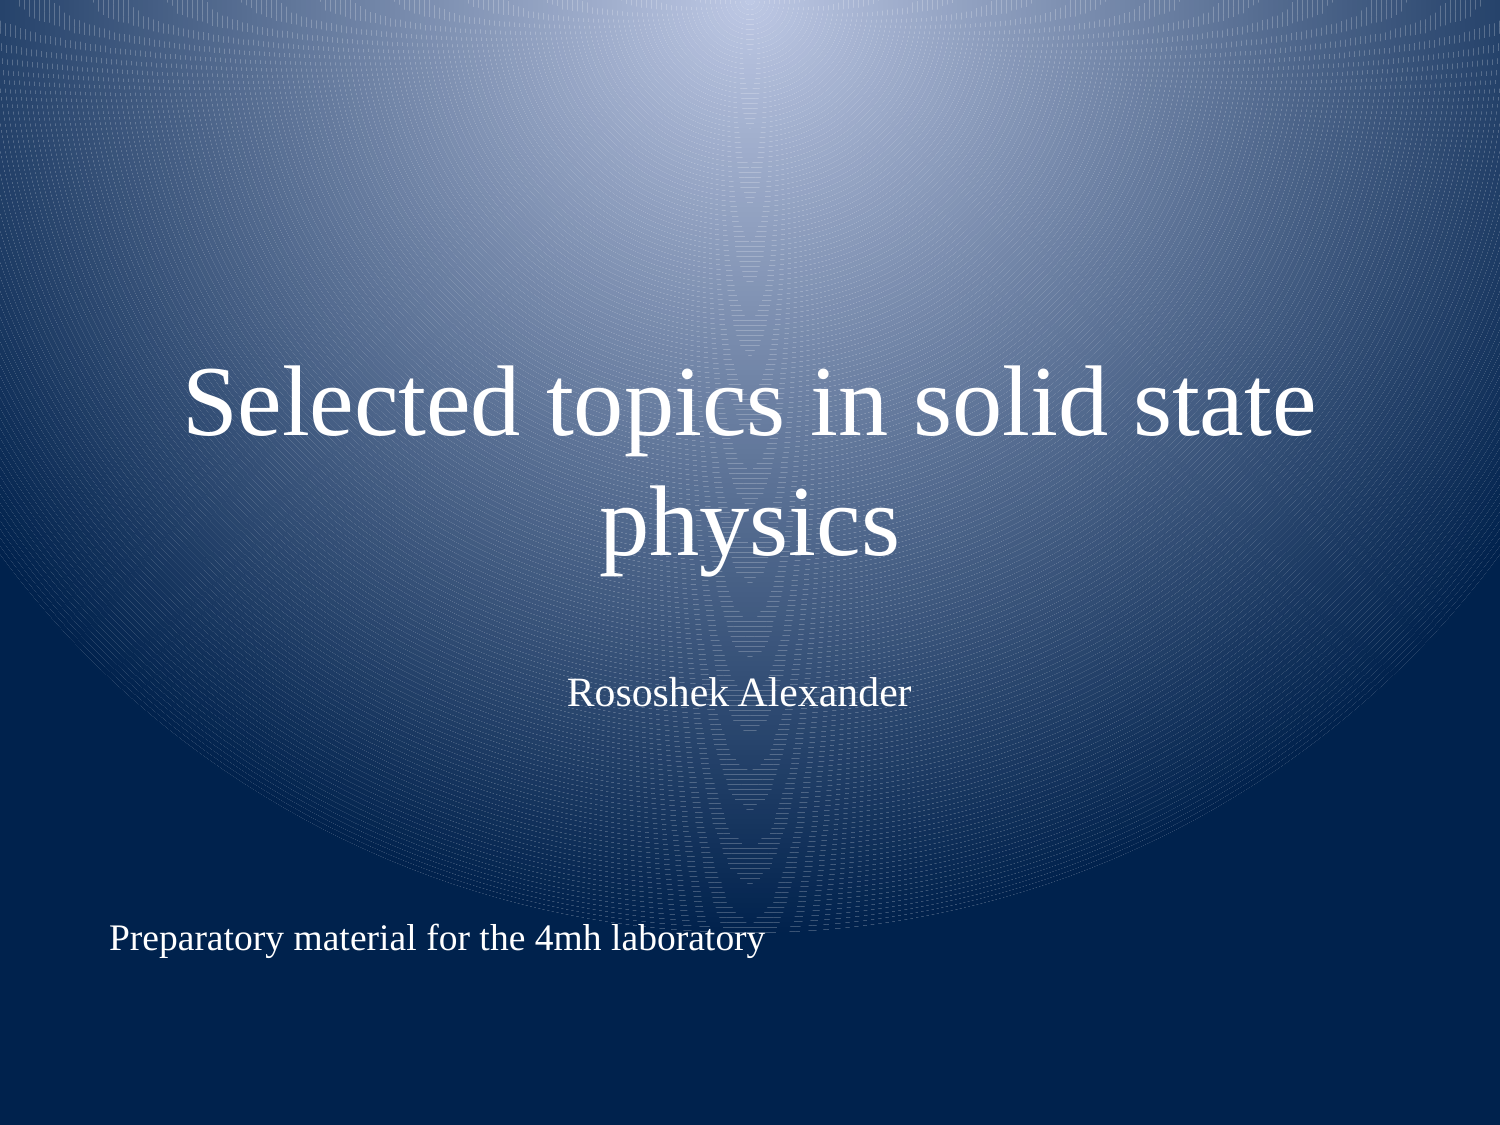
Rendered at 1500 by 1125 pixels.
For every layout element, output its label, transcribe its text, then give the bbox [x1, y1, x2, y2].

text_box Preparatory material for the 4mh laboratory [94, 905, 782, 965]
text_box Selected topics in solid state physics [88, 326, 1412, 584]
text_box Rososhek Alexander [552, 656, 948, 722]
